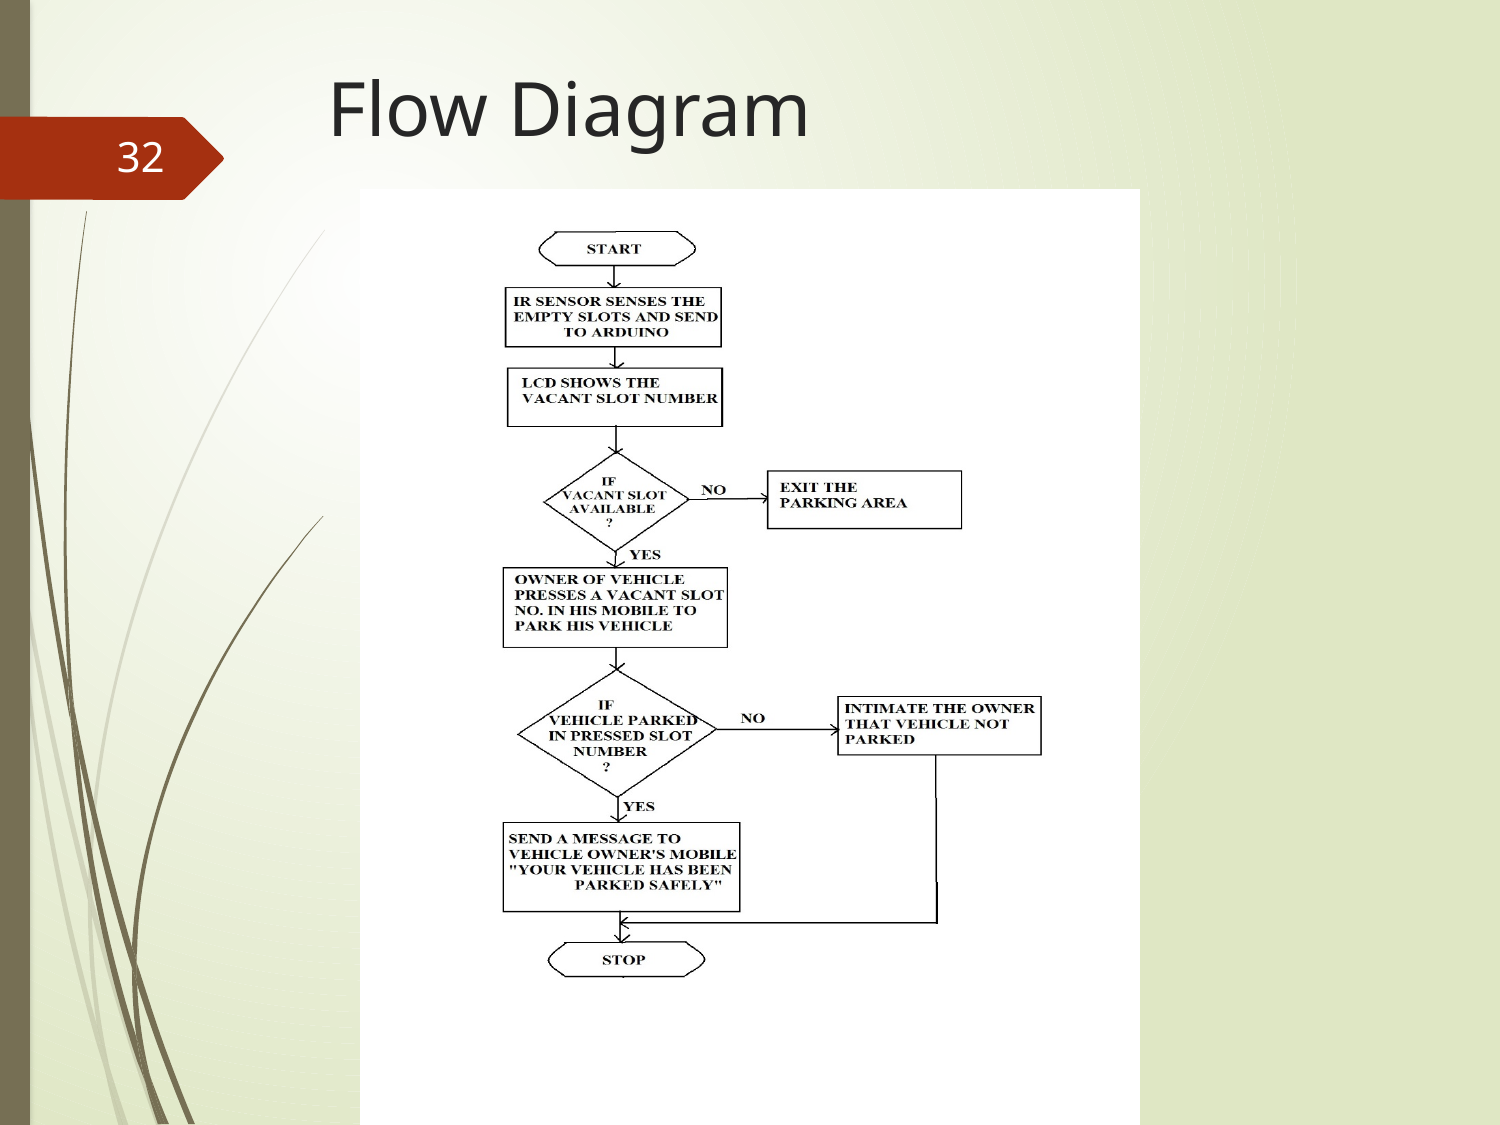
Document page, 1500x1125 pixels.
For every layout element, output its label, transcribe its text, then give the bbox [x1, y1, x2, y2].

title Flow Diagram [312, 54, 1394, 265]
slide_number 32 [83, 129, 180, 190]
picture [360, 188, 1140, 1125]
